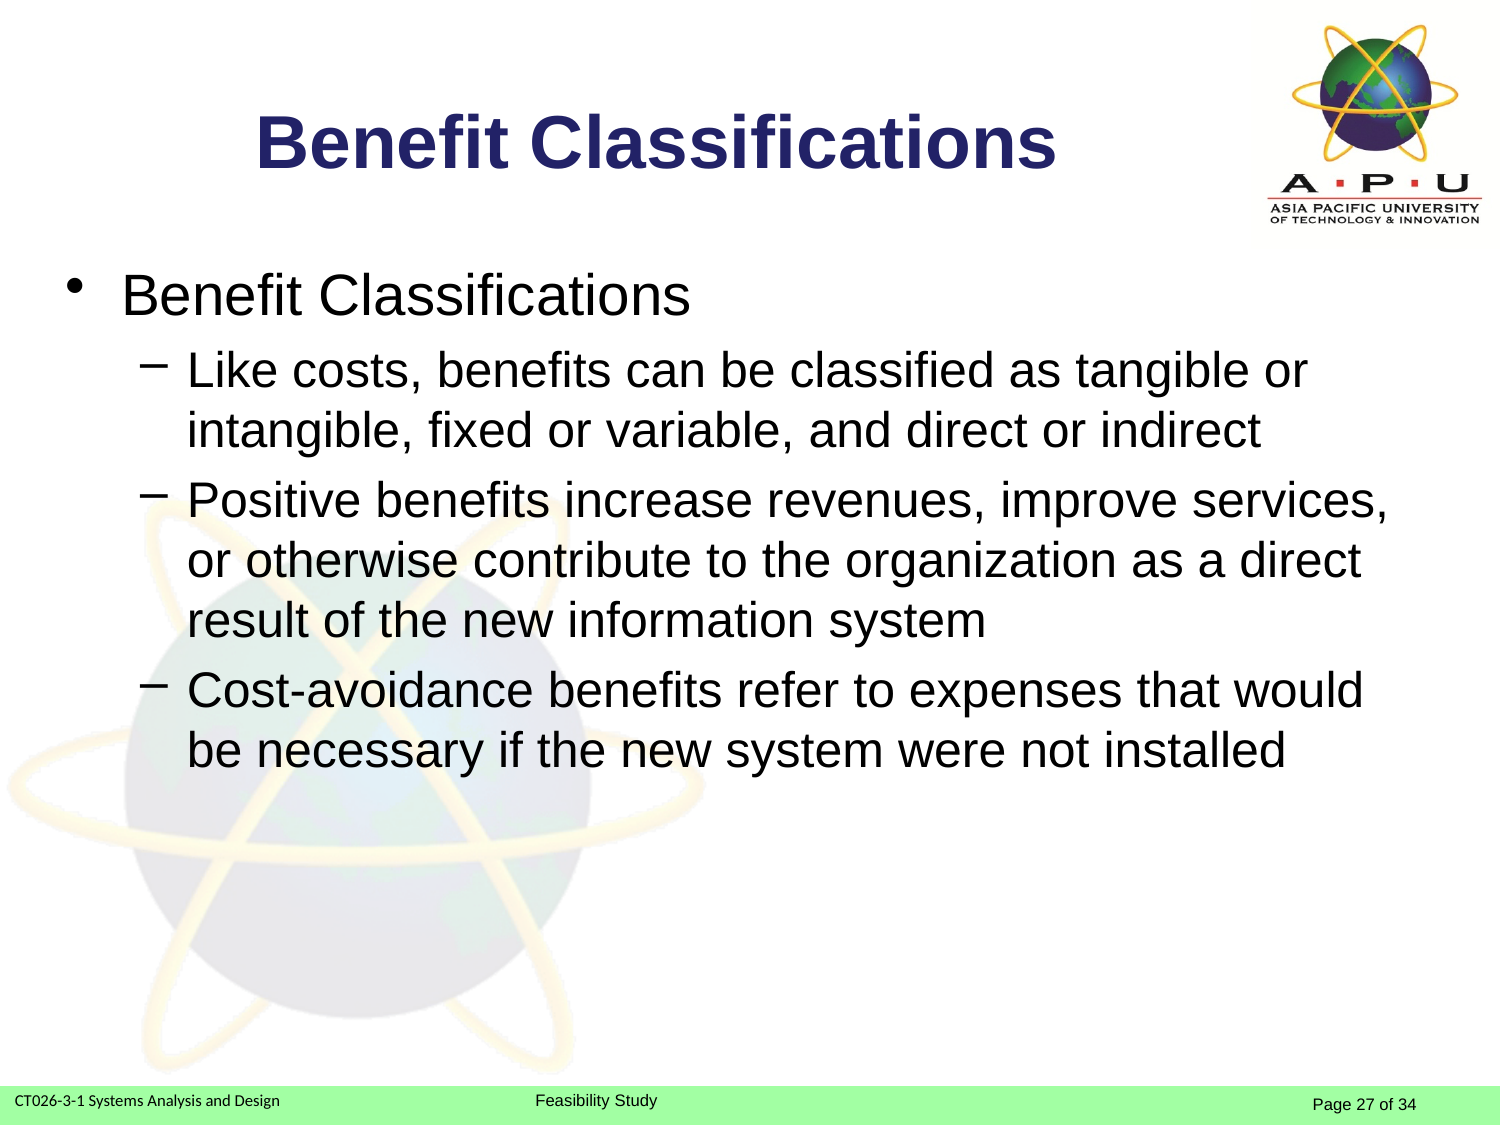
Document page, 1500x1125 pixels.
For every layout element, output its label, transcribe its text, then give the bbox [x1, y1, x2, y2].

title Benefit Classifications [79, 45, 1235, 233]
picture [1251, 0, 1500, 249]
list Benefit Classifications Like costs, benefits can be classified as tangible or intangible, fixed or variable, and direct or indirect Positive benefits increase revenues, improve services, or otherwise contribute to the organization as a direct result of the new information system Cost-avoidance benefits refer to expenses that would be necessary if the new system were not installed [50, 249, 1425, 1075]
